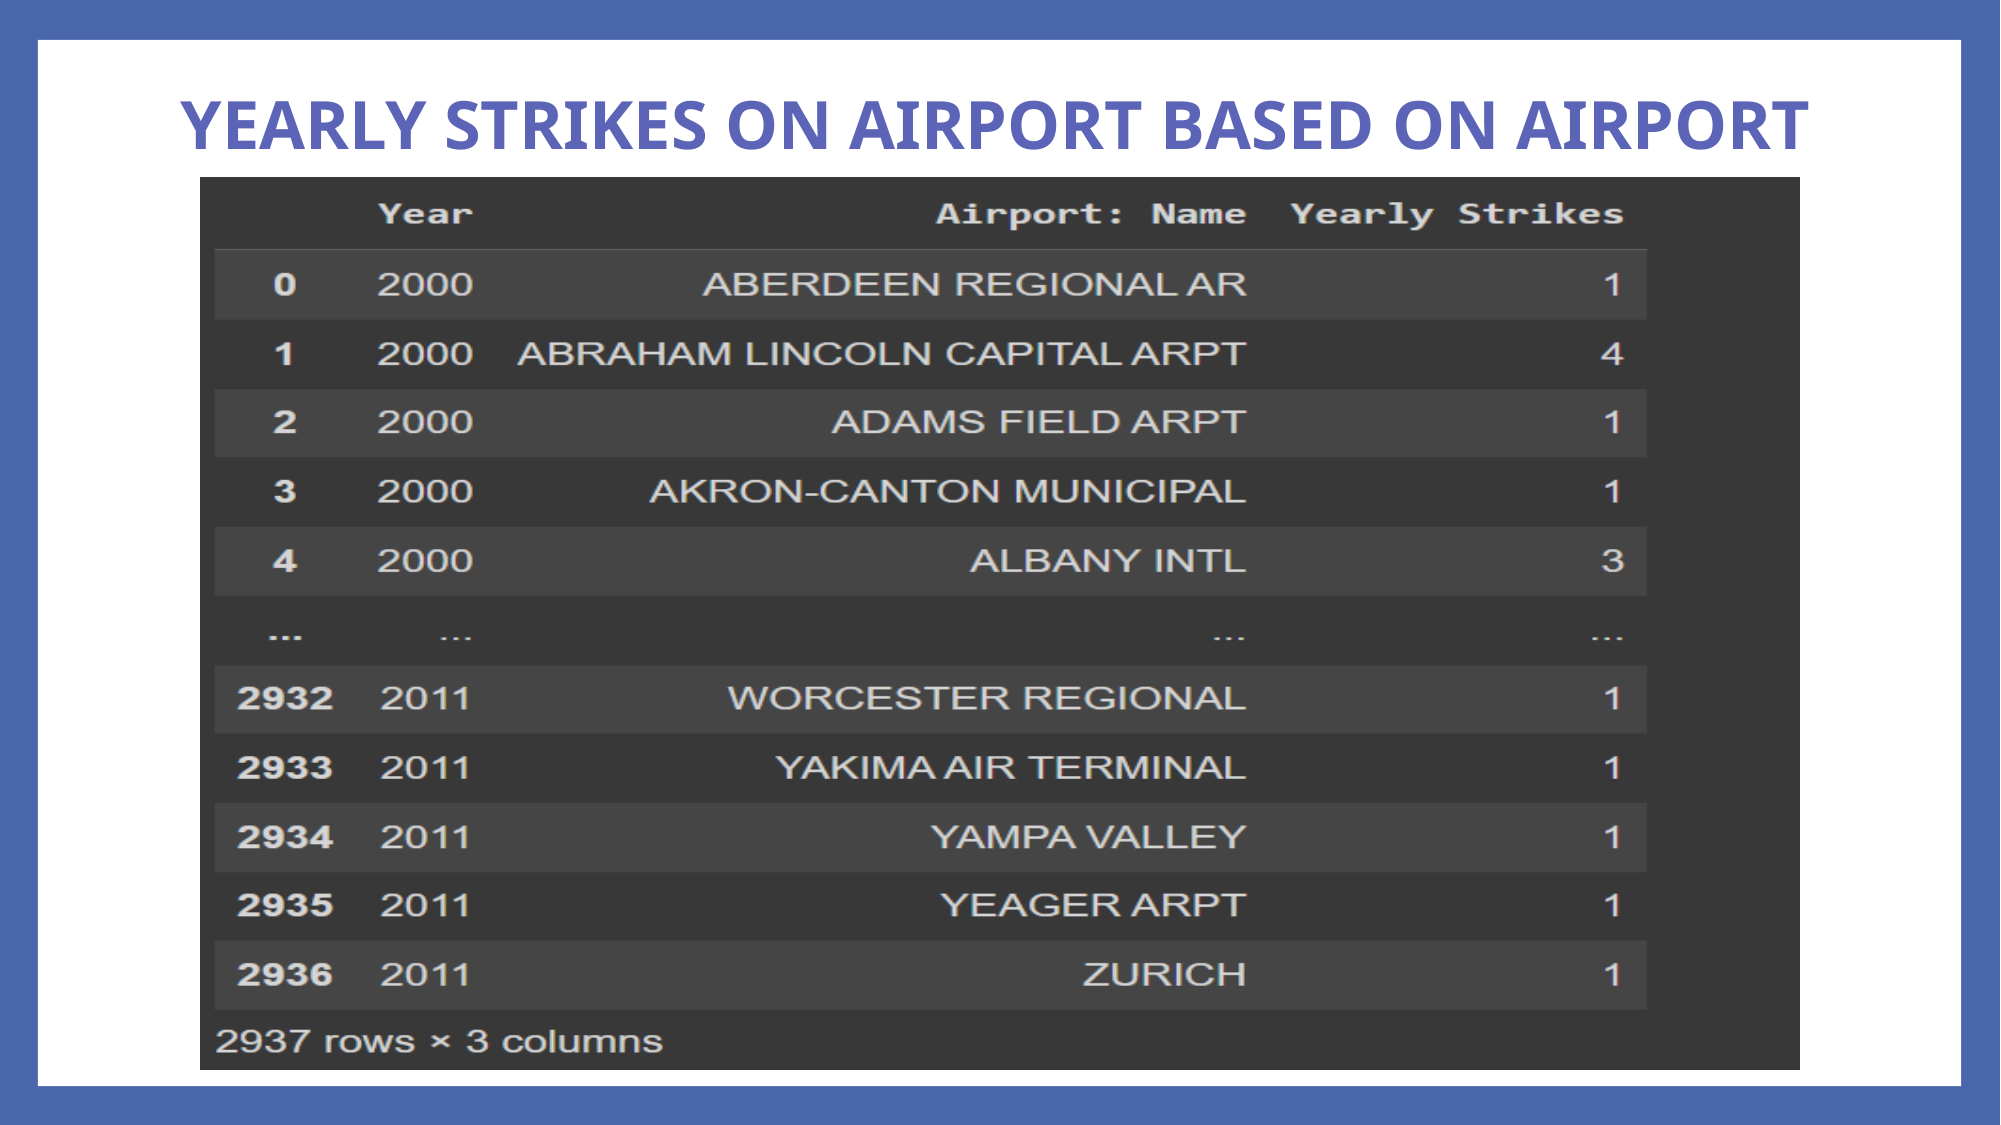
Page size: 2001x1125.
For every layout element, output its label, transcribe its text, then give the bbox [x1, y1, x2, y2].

text_box YEARLY STRIKES ON AIRPORT BASED ON AIRPORT [165, 75, 1866, 171]
picture [200, 176, 1800, 1071]
